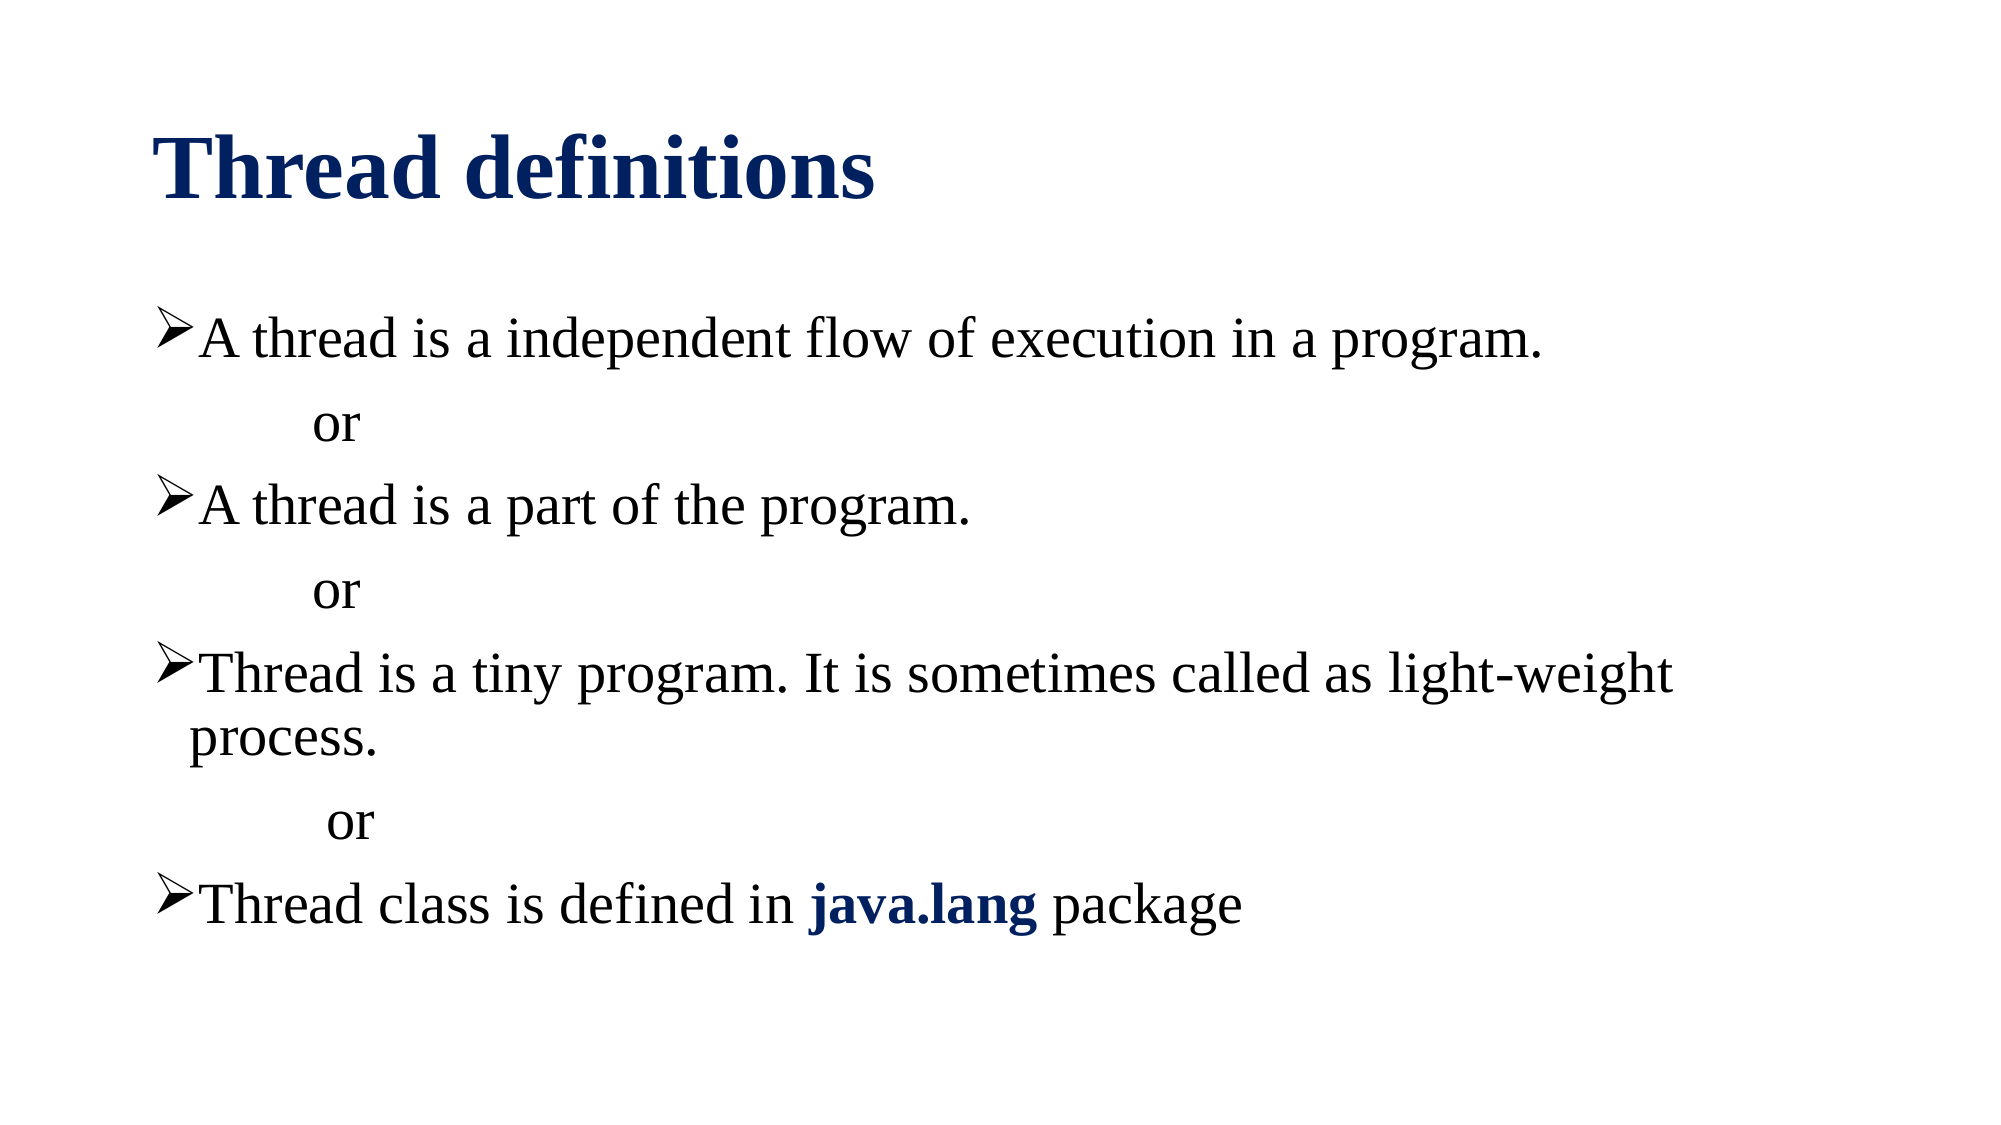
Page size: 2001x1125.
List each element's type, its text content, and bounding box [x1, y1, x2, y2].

list A thread is a independent flow of execution in a program. or A thread is a part of the program. or Thread is a tiny program. It is sometimes called as light-weight process. or Thread class is defined in java.lang package [137, 299, 1863, 1014]
title Thread definitions [137, 59, 1863, 278]
